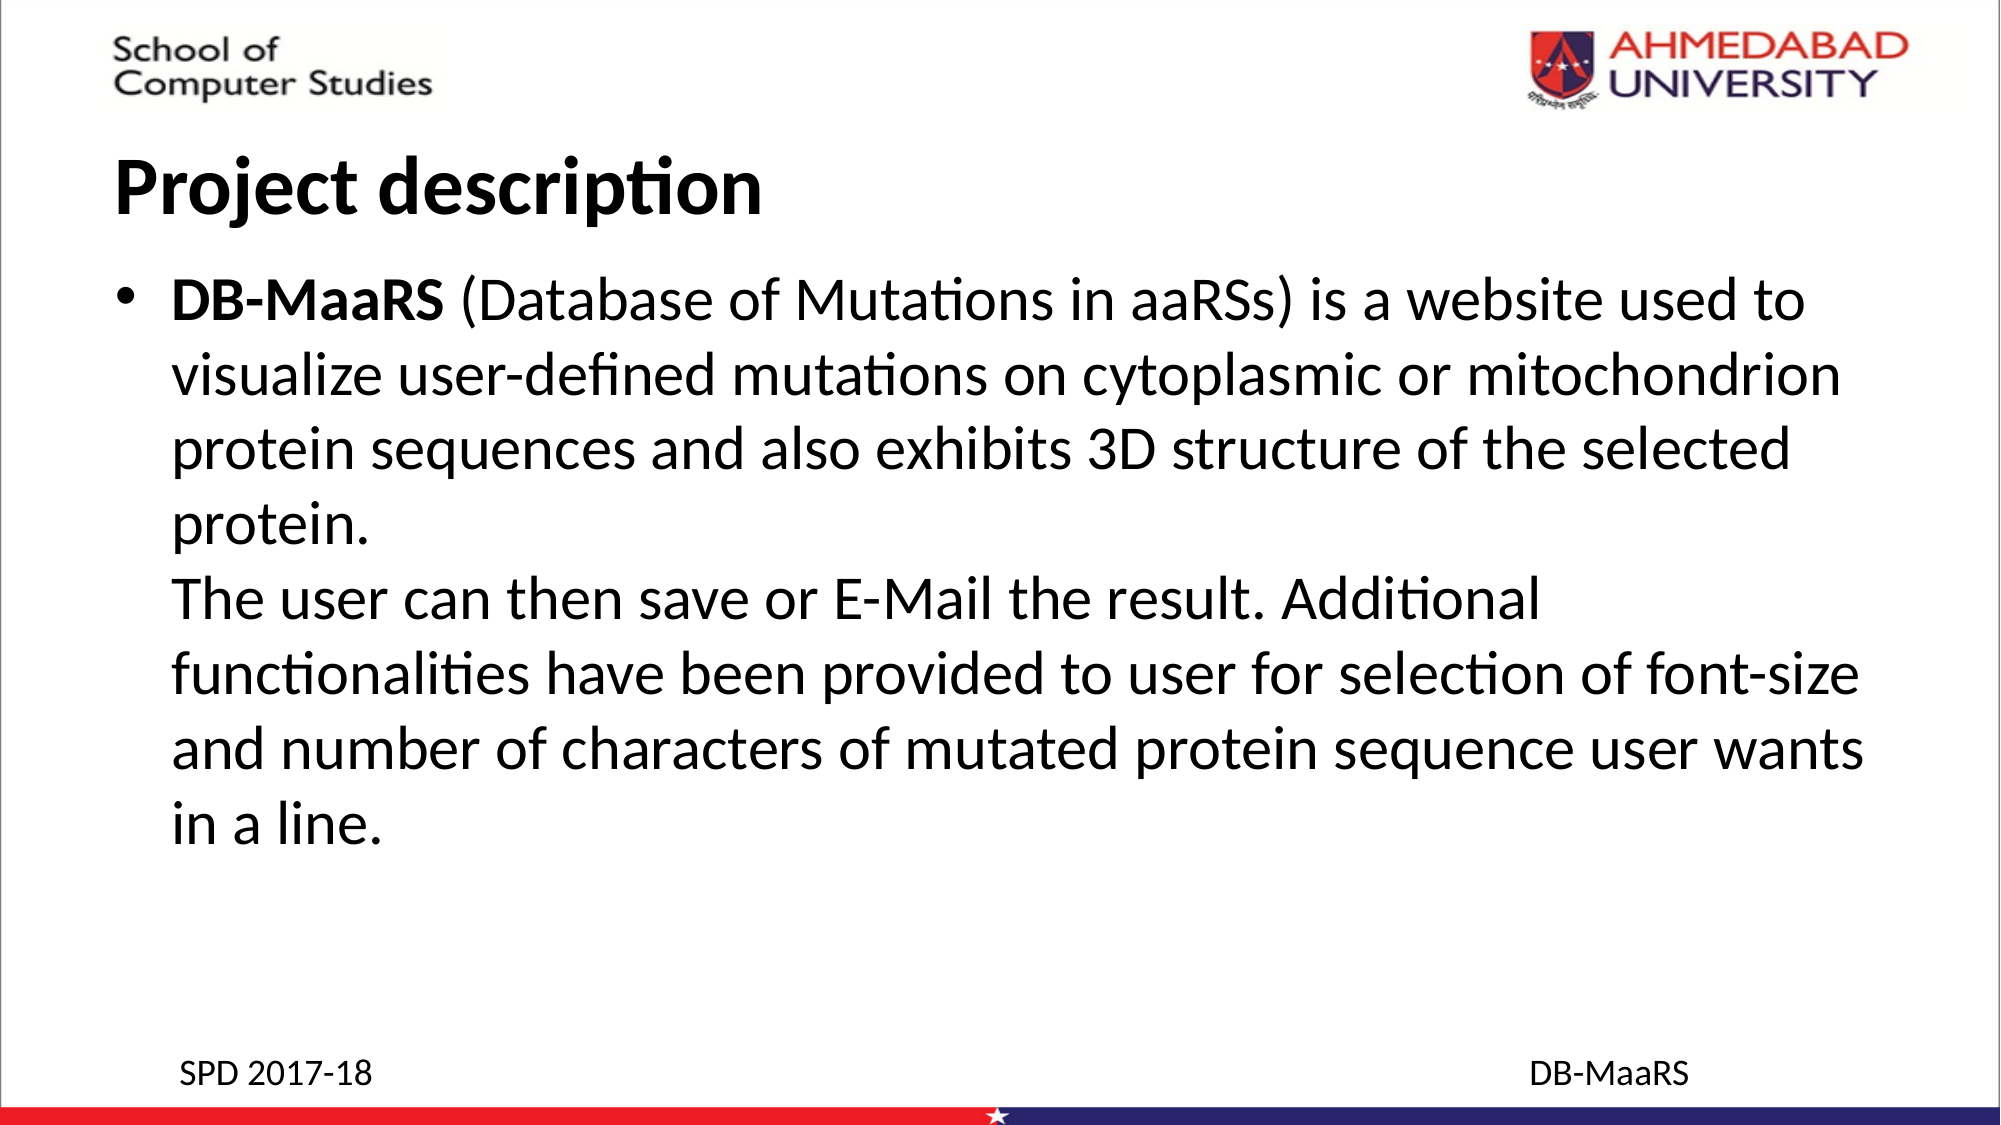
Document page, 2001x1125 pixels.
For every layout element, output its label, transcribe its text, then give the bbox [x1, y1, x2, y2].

list DB-MaaRS (Database of Mutations in aaRSs) is a website used to visualize user-defined mutations on cytoplasmic or mitochondrion protein sequences and also exhibits 3D structure of the selected protein. The user can then save or E-Mail the result. Additional functionalities have been provided to user for selection of font-size and number of characters of mutated protein sequence user wants in a line. [99, 249, 1900, 1025]
picture [0, 0, 2000, 1125]
text_box SPD 2017-18 DB-MaaRS [164, 1040, 1865, 1100]
title Project description [99, 137, 1900, 225]
